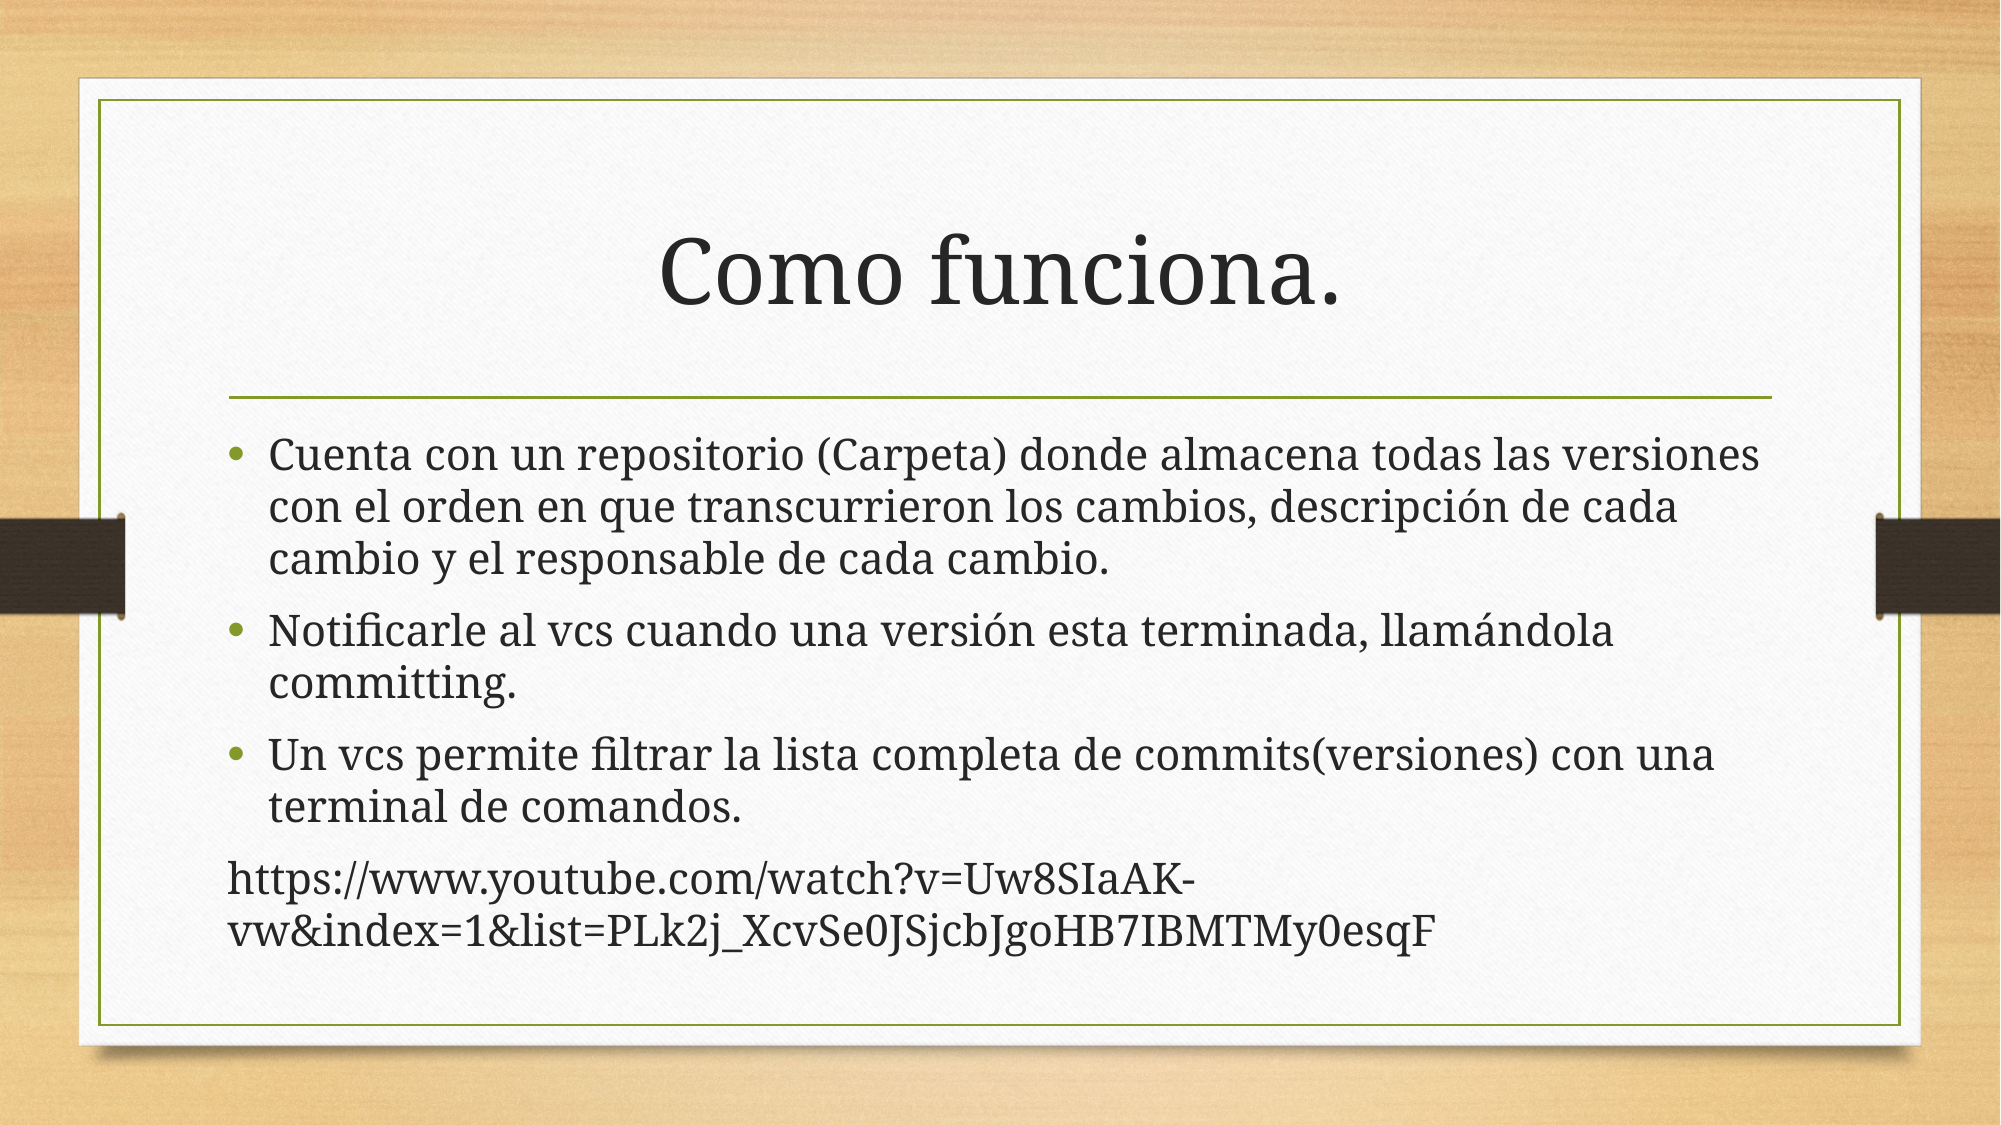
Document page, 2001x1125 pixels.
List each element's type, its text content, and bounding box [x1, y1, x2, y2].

picture [0, 0, 2001, 1125]
title Como funciona. [212, 161, 1788, 375]
list Cuenta con un repositorio (Carpeta) donde almacena todas las versiones con el orden en que transcurrieron los cambios, descripción de cada cambio y el responsable de cada cambio. Notificarle al vcs cuando una versión esta terminada, llamándola committing. Un vcs permite filtrar la lista completa de commits(versiones) con una terminal de comandos. https://www.youtube.com/watch?v=Uw8SIaAK-vw&index=1&list=PLk2j_XcvSe0JSjcbJgoHB7IBMTMy0esqF [212, 419, 1788, 964]
